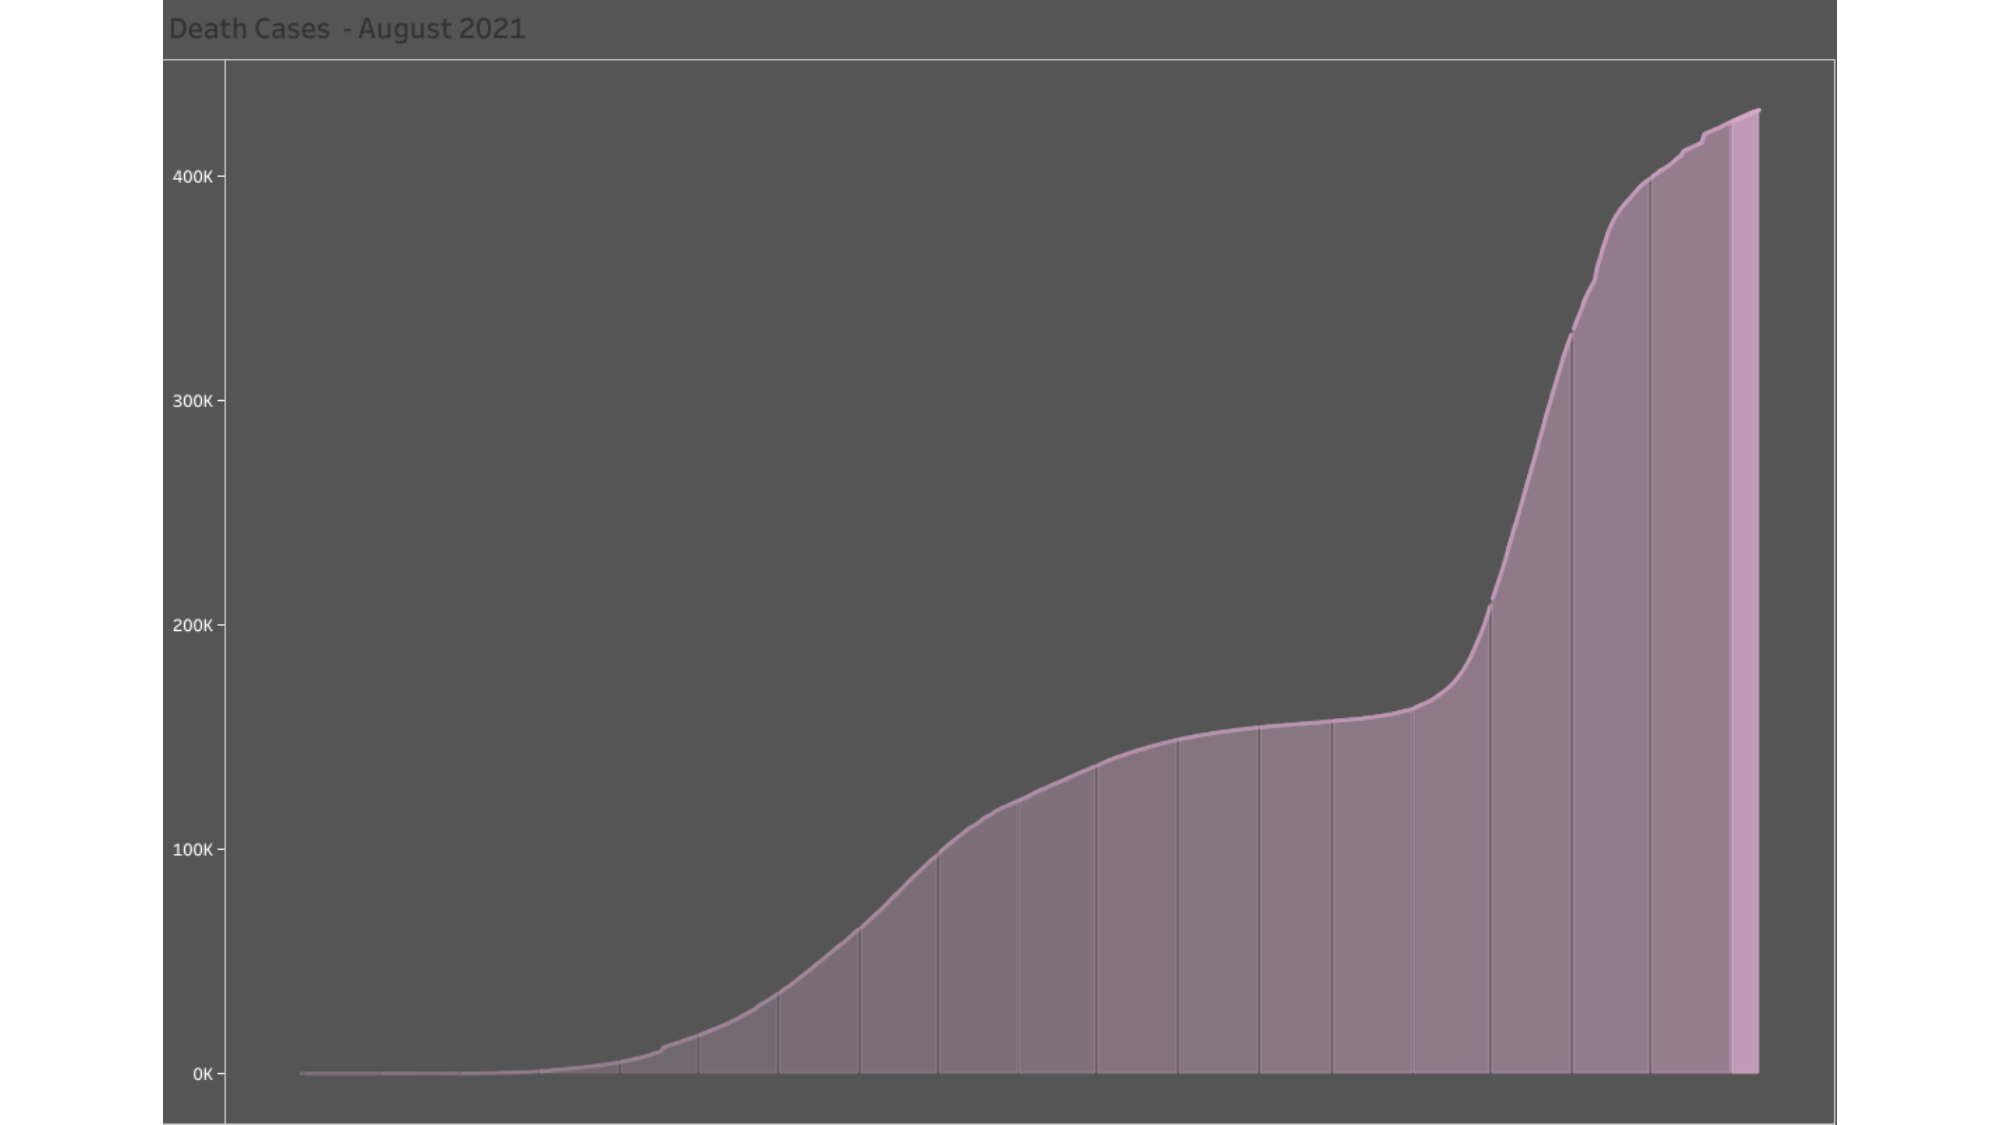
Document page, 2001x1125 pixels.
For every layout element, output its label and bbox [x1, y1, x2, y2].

picture [163, 0, 1837, 1125]
